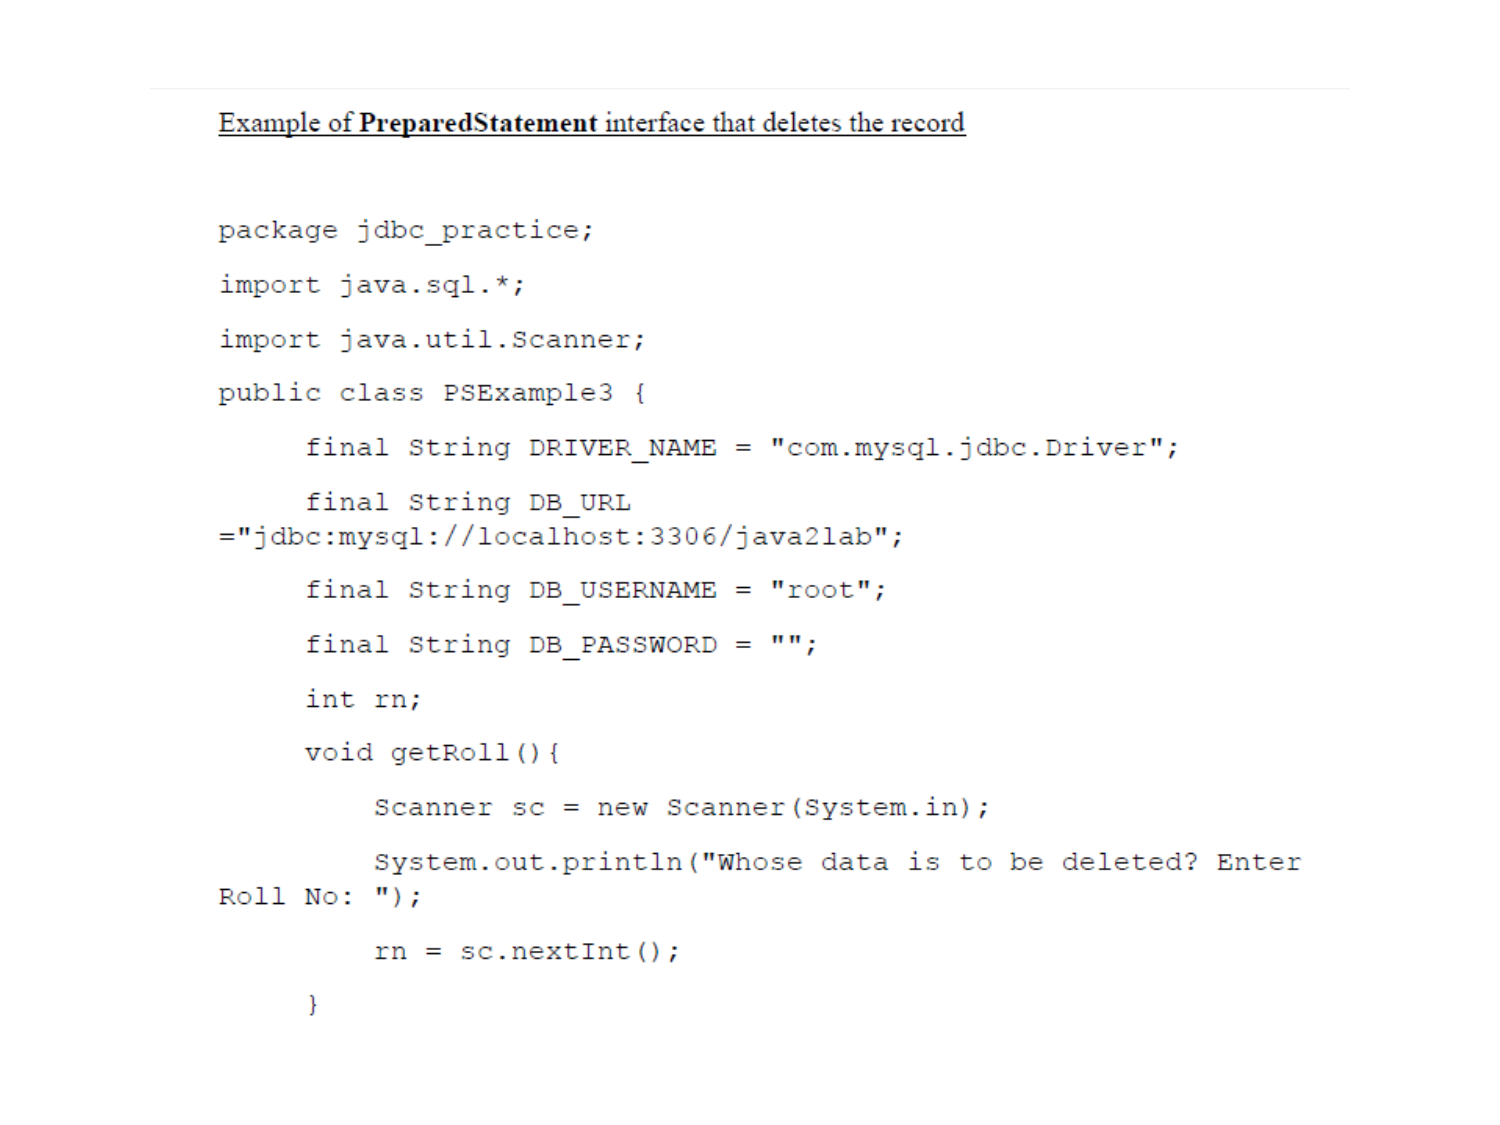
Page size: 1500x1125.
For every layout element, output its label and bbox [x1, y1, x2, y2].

picture [150, 88, 1350, 1037]
